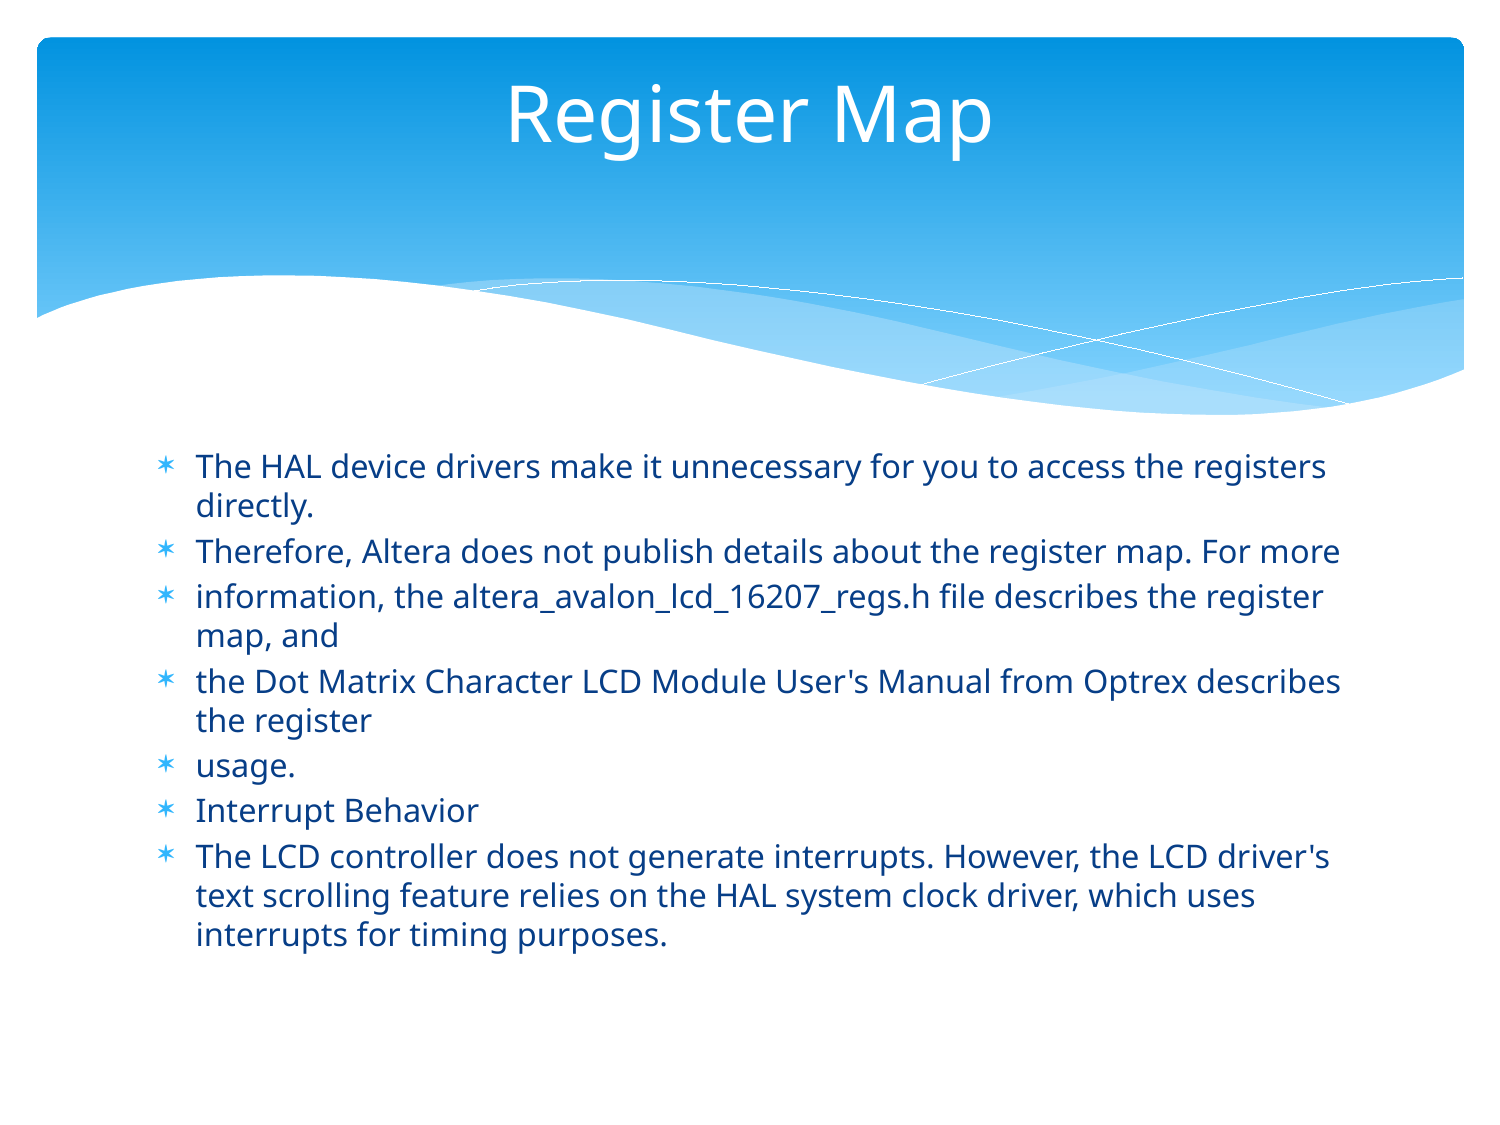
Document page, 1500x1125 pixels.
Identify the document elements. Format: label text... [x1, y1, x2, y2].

title Register Map [75, 55, 1425, 261]
list The HAL device drivers make it unnecessary for you to access the registers directly. Therefore, Altera does not publish details about the register map. For more information, the altera_avalon_lcd_16207_regs.h file describes the register map, and the Dot Matrix Character LCD Module User's Manual from Optrex describes the register usage. Interrupt Behavior The LCD controller does not generate interrupts. However, the LCD driver's text scrolling feature relies on the HAL system clock driver, which uses interrupts for timing purposes. [143, 438, 1359, 1005]
